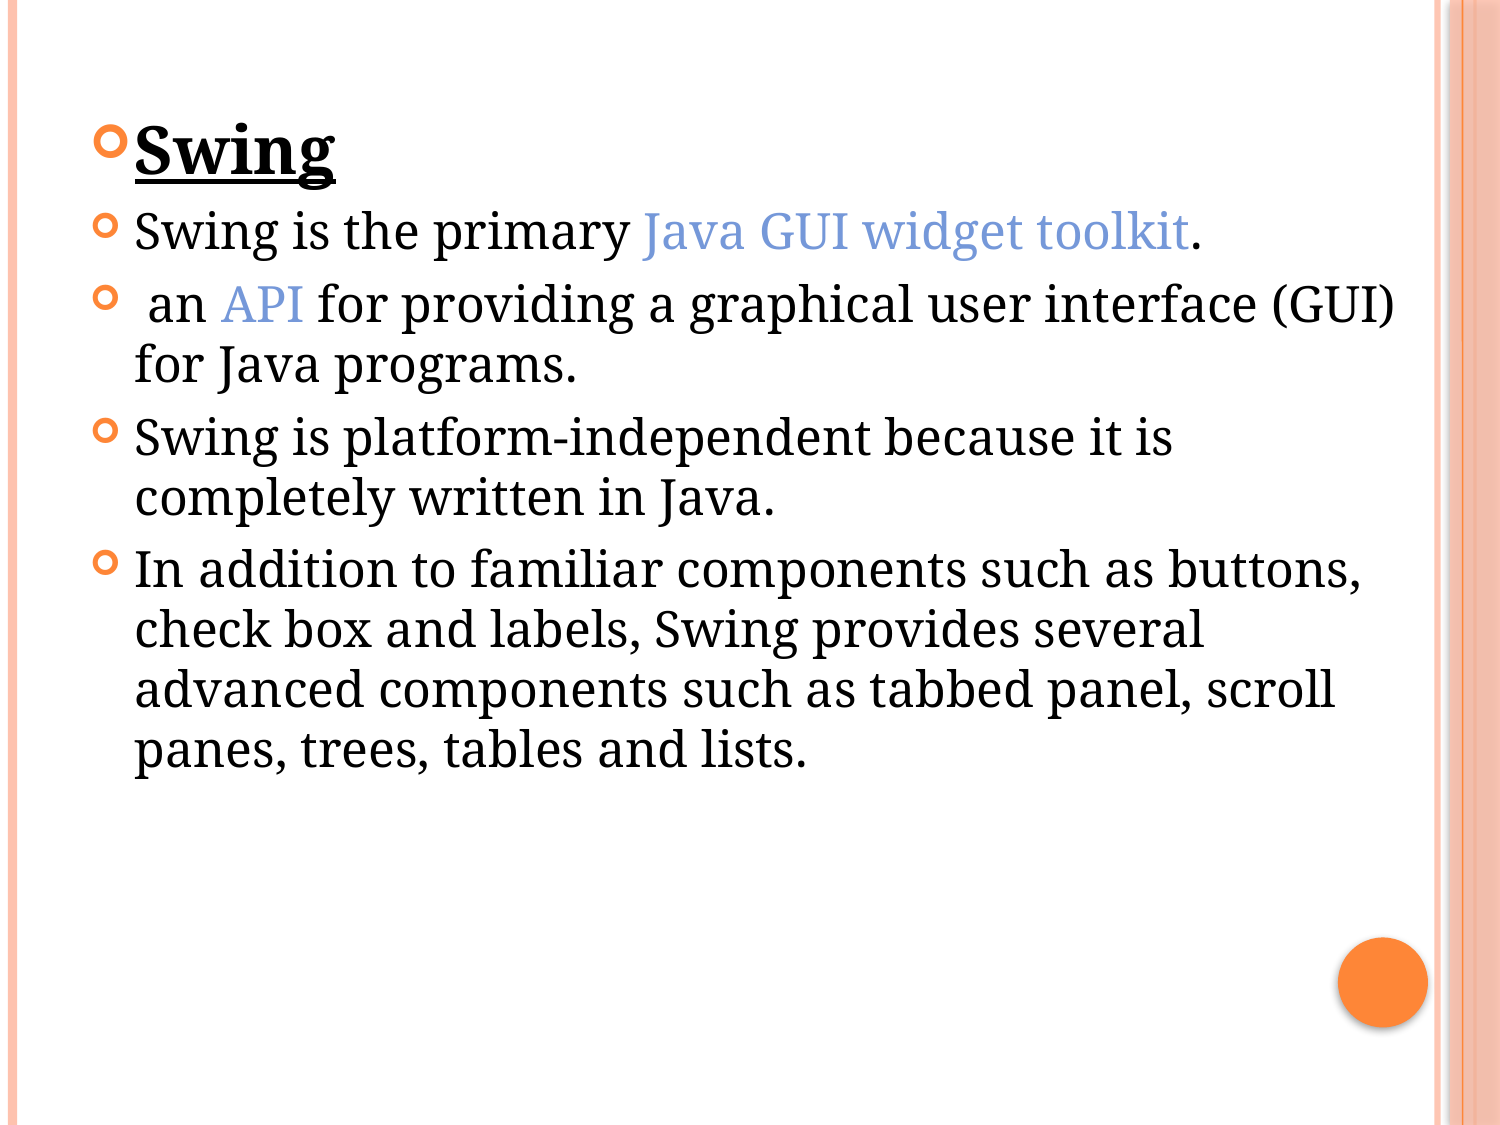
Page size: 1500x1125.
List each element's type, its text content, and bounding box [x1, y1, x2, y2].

list Swing Swing is the primary Java GUI widget toolkit. an API for providing a graphical user interface (GUI) for Java programs. Swing is platform-independent because it is completely written in Java. In addition to familiar components such as buttons, check box and labels, Swing provides several advanced components such as tabbed panel, scroll panes, trees, tables and lists. [75, 99, 1425, 1038]
